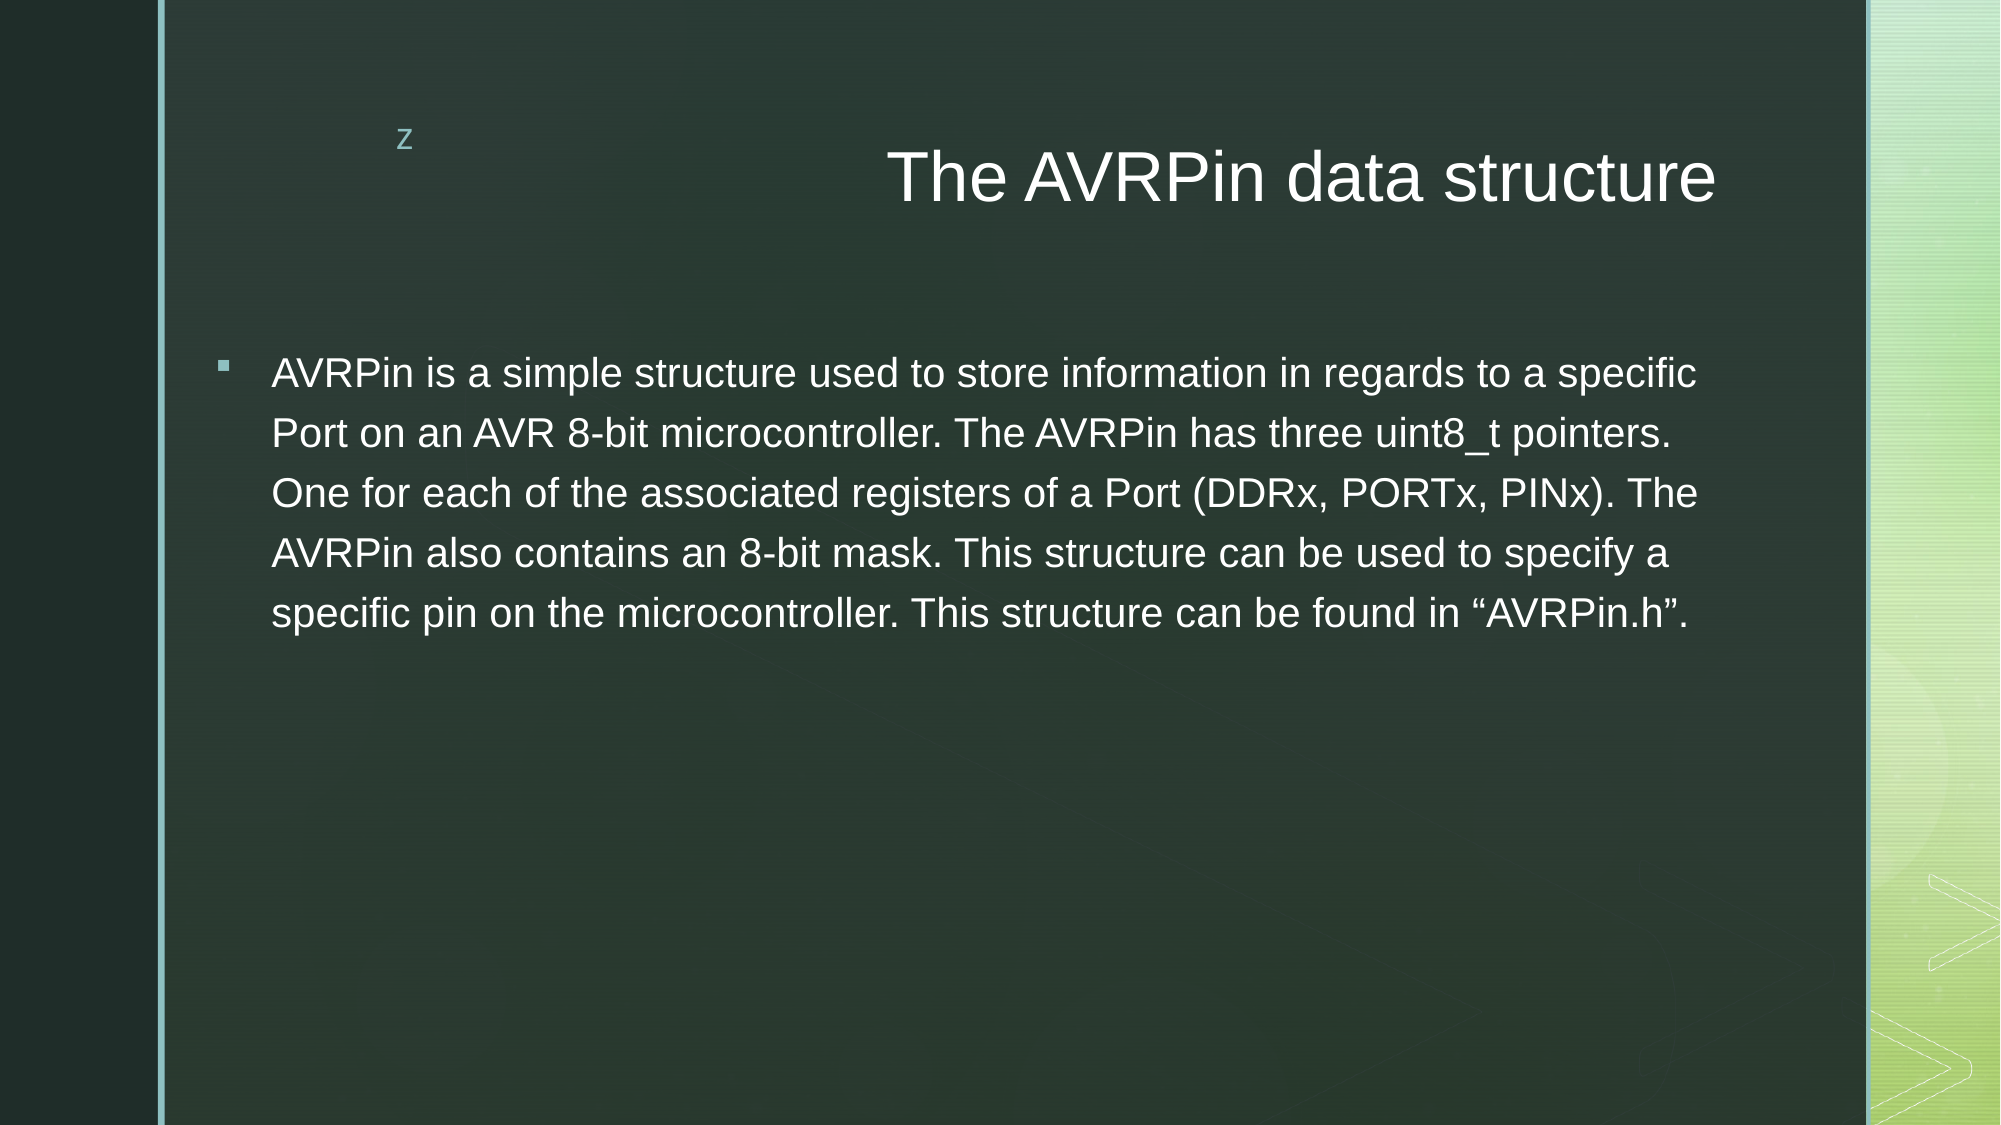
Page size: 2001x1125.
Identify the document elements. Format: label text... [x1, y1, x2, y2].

list AVRPin is a simple structure used to store information in regards to a specific Port on an AVR 8-bit microcontroller. The AVRPin has three uint8_t pointers. One for each of the associated registers of a Port (DDRx, PORTx, PINx). The AVRPin also contains an 8-bit mask. This structure can be used to specify a specific pin on the microcontroller. This structure can be found in “AVRPin.h”. [200, 336, 1734, 728]
picture [1871, 0, 2001, 1125]
title The AVRPin data structure [428, 132, 1734, 310]
